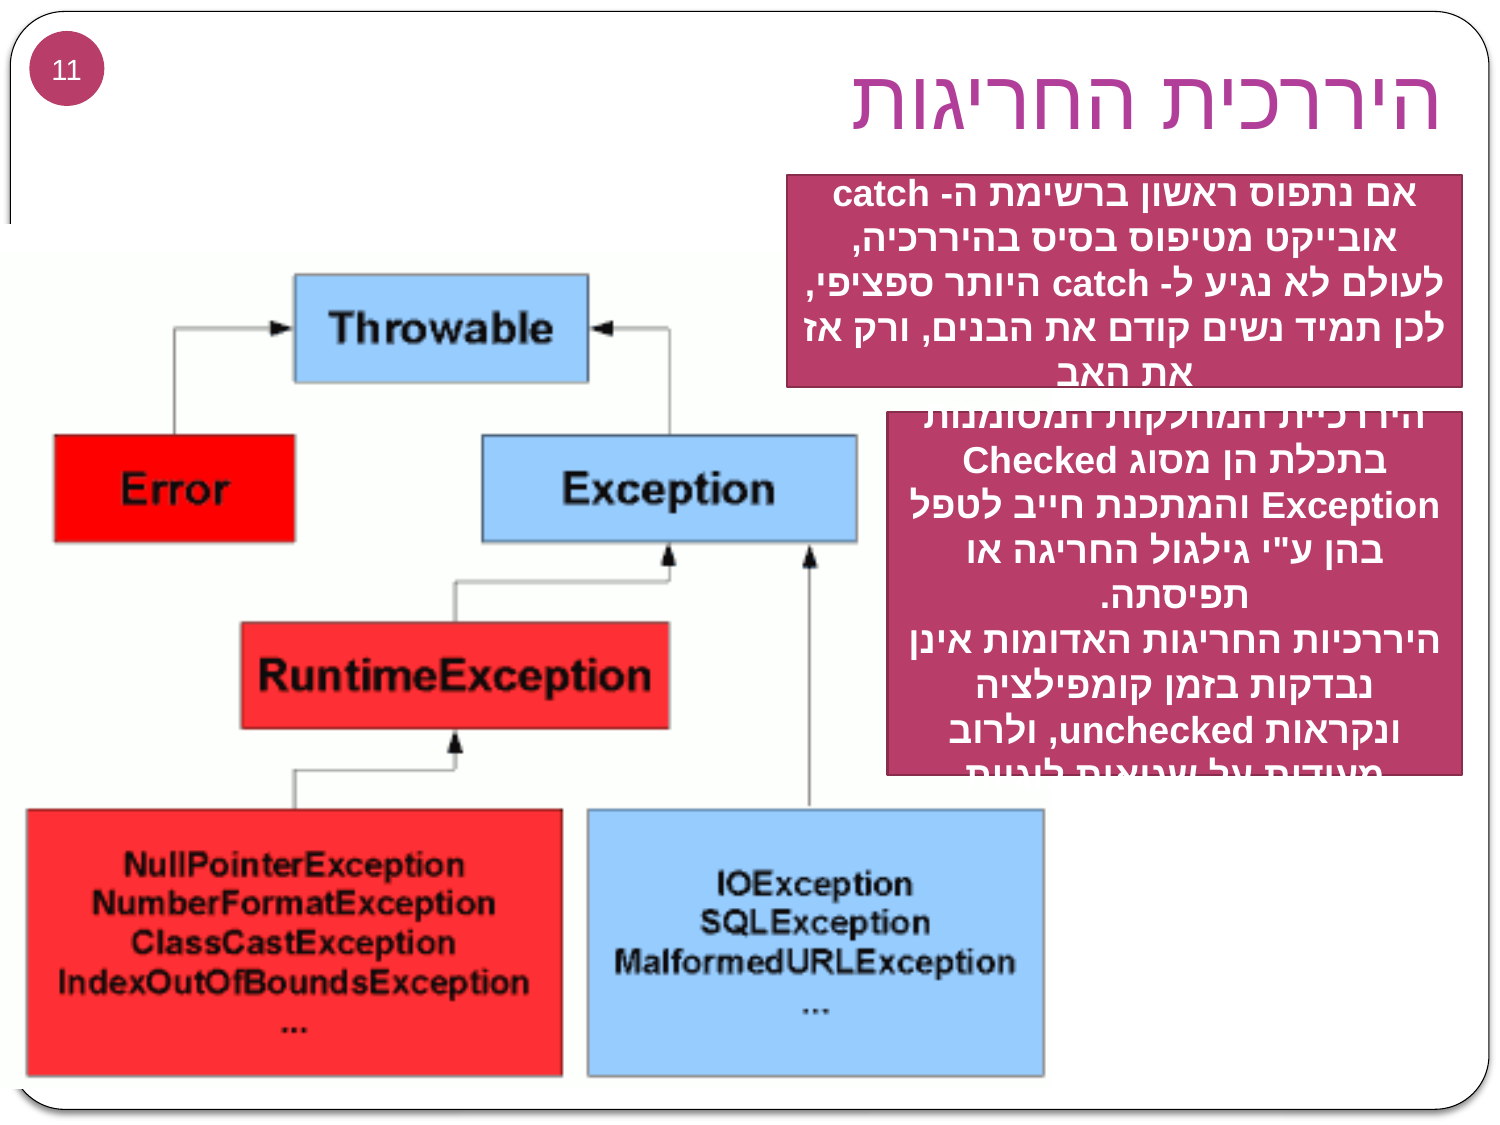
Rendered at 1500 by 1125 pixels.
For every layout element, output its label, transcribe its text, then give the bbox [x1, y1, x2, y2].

text_box היררכיית המחלקות המסומנות בתכלת הן מסוג Checked Exception והמתכנת חייב לטפל בהן ע"י גילגול החריגה או תפיסתה. היררכיות החריגות האדומות אינן נבדקות בזמן קומפילציה ונקראות unchecked, ולרוב מעידות על שגיאות לוגיות [1100, 411, 1463, 776]
picture [0, 224, 1096, 1090]
title היררכית החריגות [29, 44, 1460, 162]
slide_number 11 [29, 30, 105, 106]
text_box אם נתפוס ראשון ברשימת ה- catch אובייקט מטיפוס בסיס בהיררכיה, לעולם לא נגיע ל- catch היותר ספציפי, לכן תמיד נשים קודם את הבנים, ורק אז את האב [786, 174, 1463, 388]
